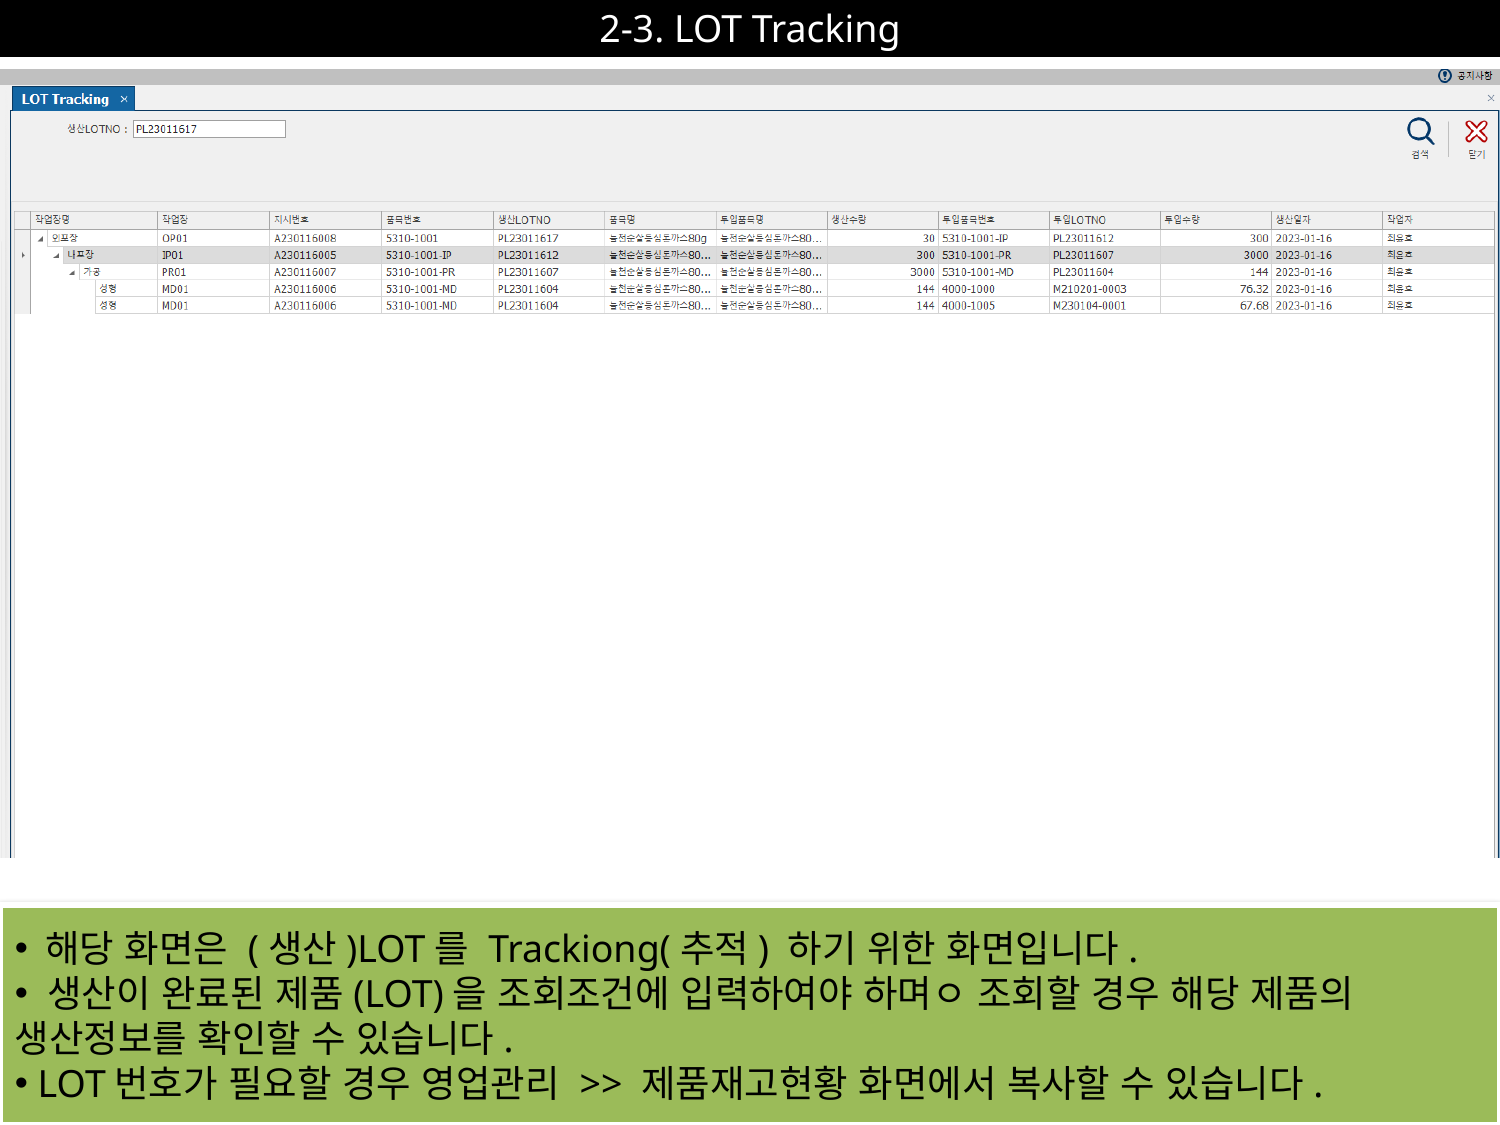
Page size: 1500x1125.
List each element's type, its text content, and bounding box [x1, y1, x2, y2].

picture [0, 69, 1500, 858]
text_box 2-3. LOT Tracking [0, 0, 1500, 57]
text_box 해당 화면은 (생산)LOT를 Trackiong(추적) 하기 위한 화면입니다. 생산이 완료된 제품(LOT)을 조회조건에 입력하여야 하며ㅇ 조회할 경우 해당 제품의 생산정보를 확인할 수 있습니다. LOT번호가 필요할 경우 영업관리 >> 제품재고현황 화면에서 복사할 수 있습니다. [0, 902, 1500, 1125]
